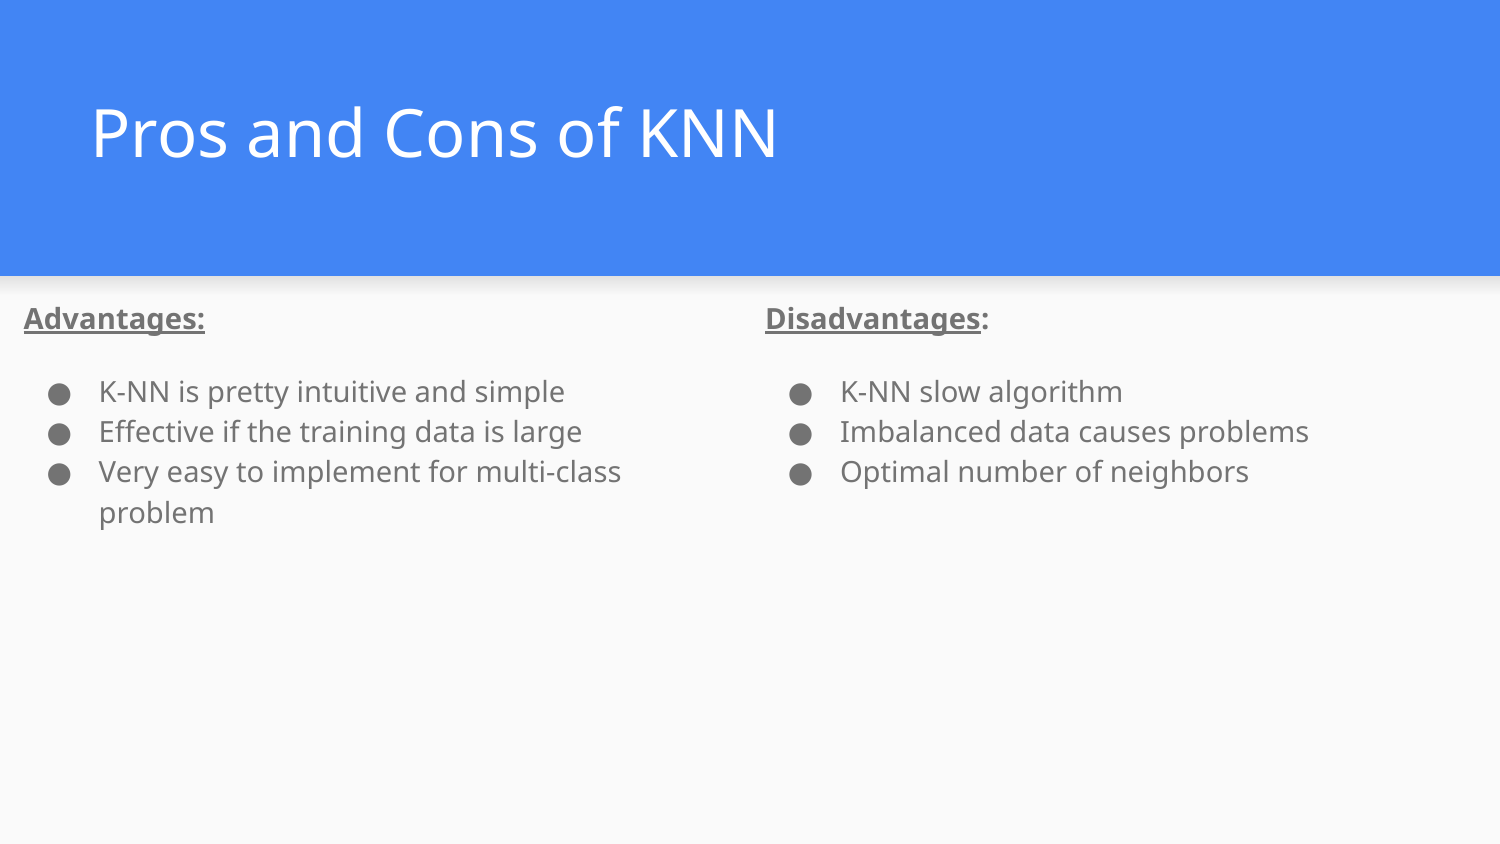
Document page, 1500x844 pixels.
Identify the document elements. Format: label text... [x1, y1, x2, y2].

title Pros and Cons of KNN [75, 59, 1425, 186]
list Advantages: K-NN is pretty intuitive and simple Effective if the training data is large Very easy to implement for multi-class problem [8, 279, 734, 827]
list Disadvantages: K-NN slow algorithm Imbalanced data causes problems Optimal number of neighbors [750, 279, 1487, 827]
